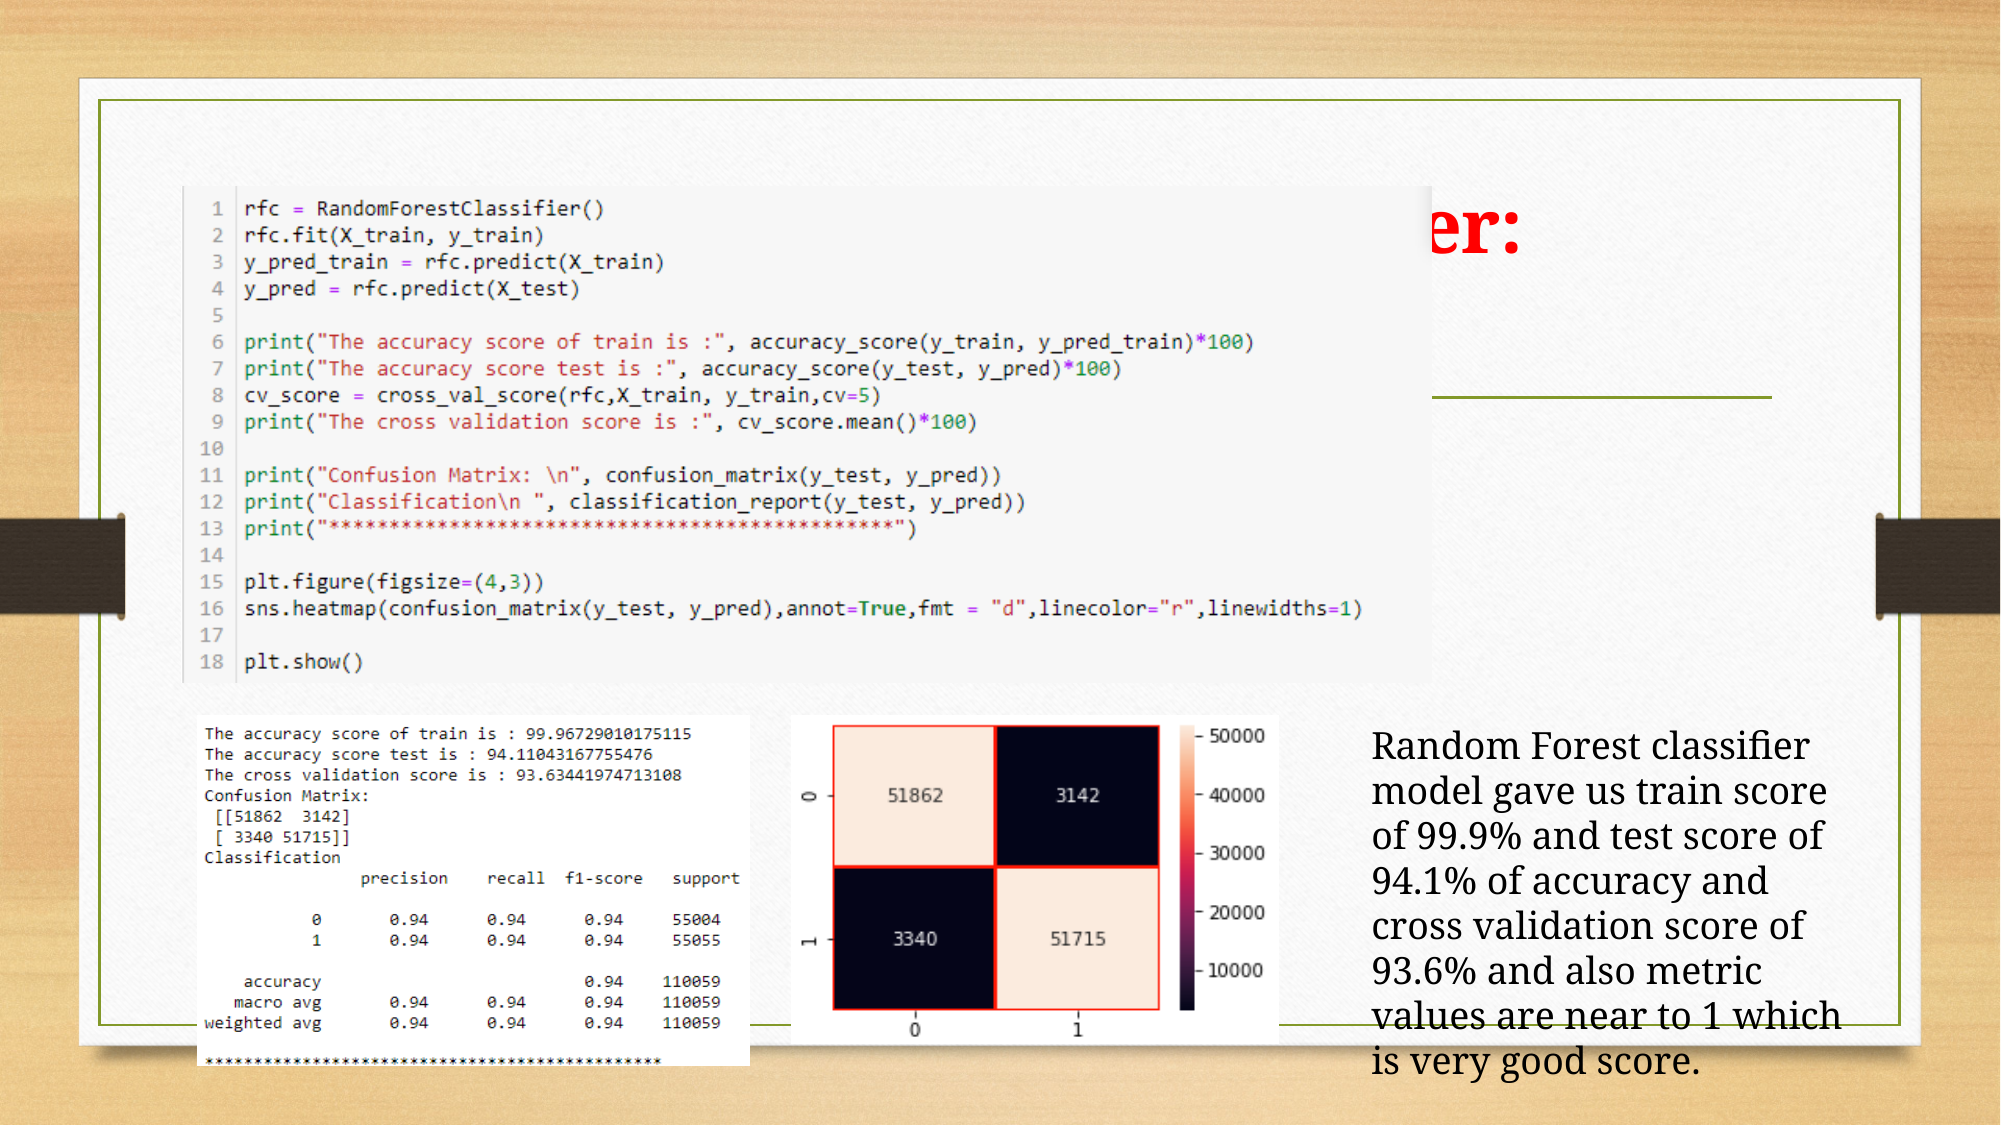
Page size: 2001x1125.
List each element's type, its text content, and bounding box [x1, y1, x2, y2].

picture [0, 0, 2001, 1125]
text_box Random Forest classifier model gave us train score of 99.9% and test score of 94.1% of accuracy and cross validation score of 93.6% and also metric values are near to 1 which is very good score. [1356, 715, 1863, 1090]
title v)Random Forest Classifier: [212, 161, 1788, 375]
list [181, 186, 1432, 683]
